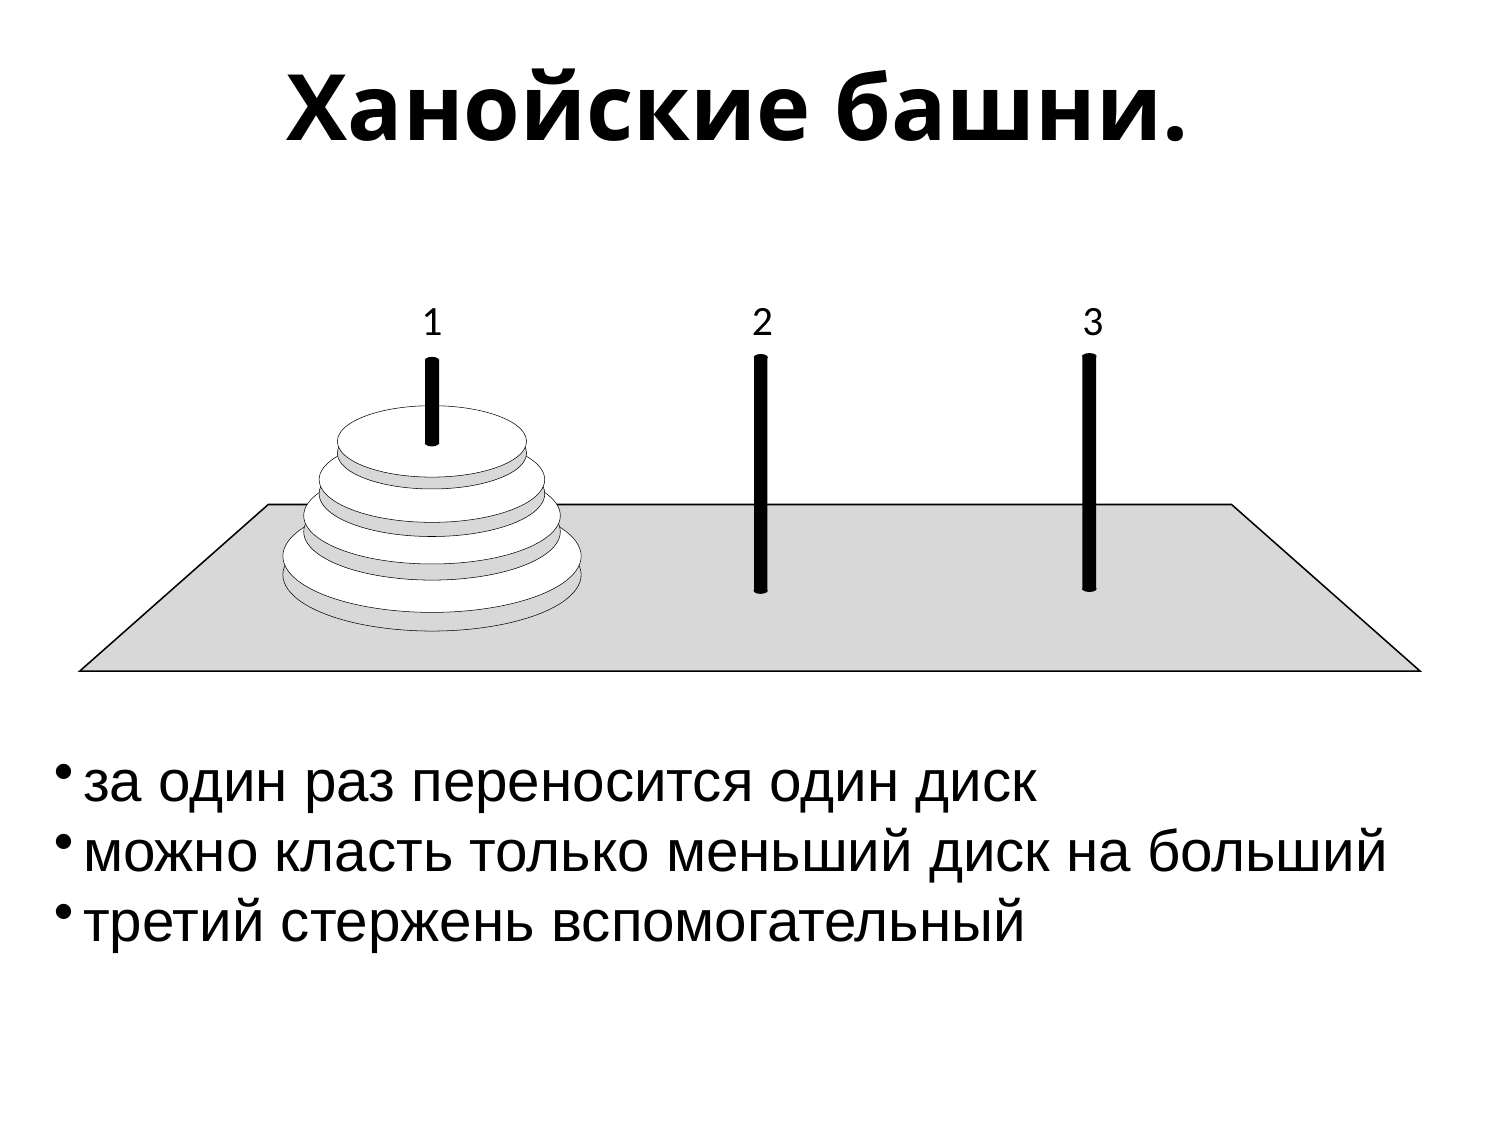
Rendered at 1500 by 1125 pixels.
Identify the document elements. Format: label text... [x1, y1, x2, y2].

text_box за один раз переносится один диск можно класть только меньший диск на больший третий стержень вспомогательный [39, 735, 1461, 961]
text_box Ханойские башни. [74, 53, 1425, 241]
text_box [73, 294, 1427, 674]
